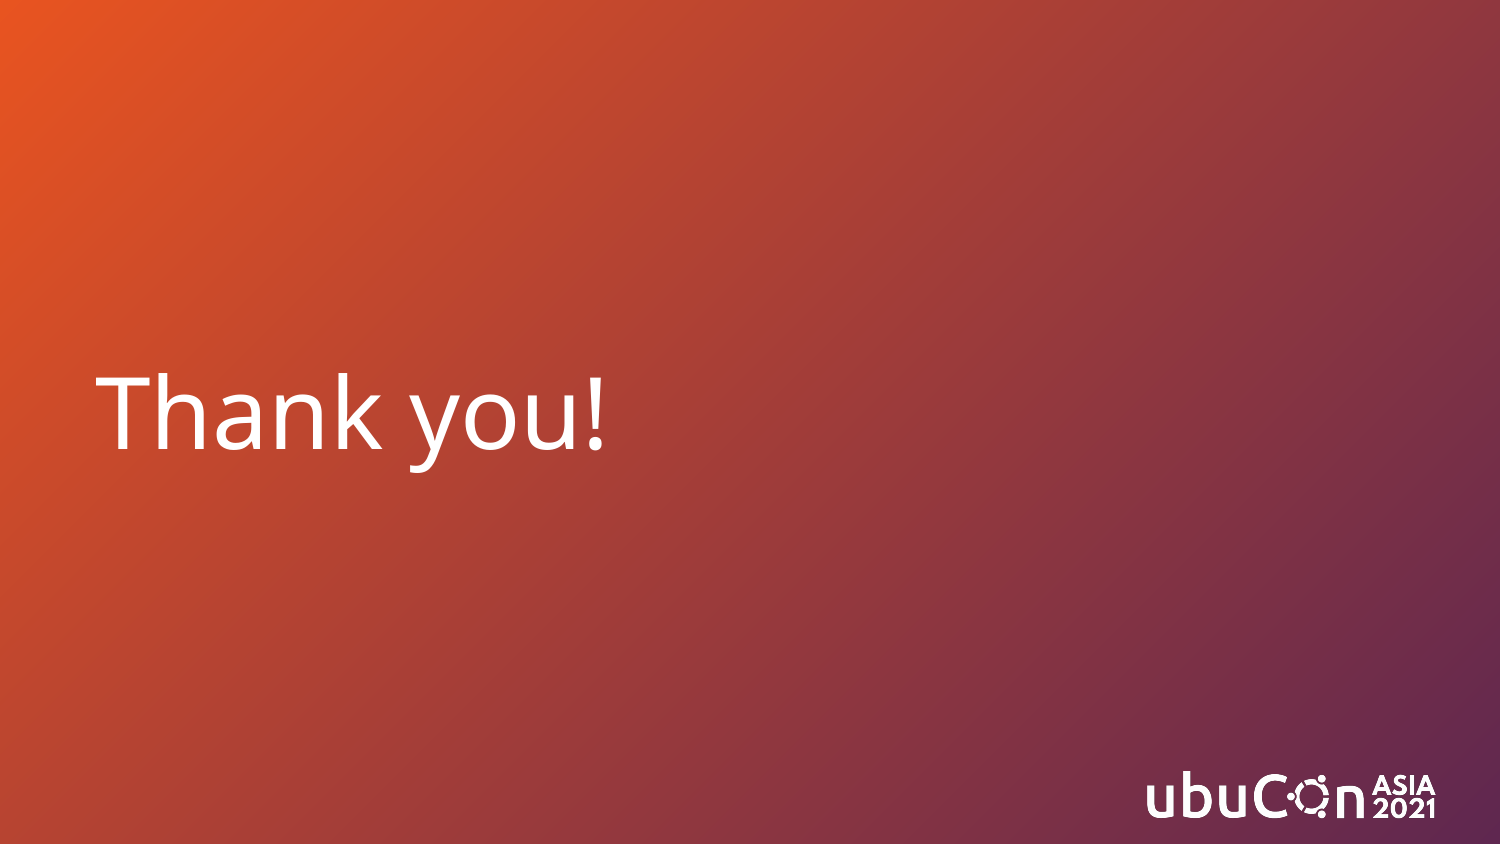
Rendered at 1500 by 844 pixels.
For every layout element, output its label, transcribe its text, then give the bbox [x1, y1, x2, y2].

picture [1137, 771, 1450, 822]
title Thank you! [80, 73, 1125, 745]
